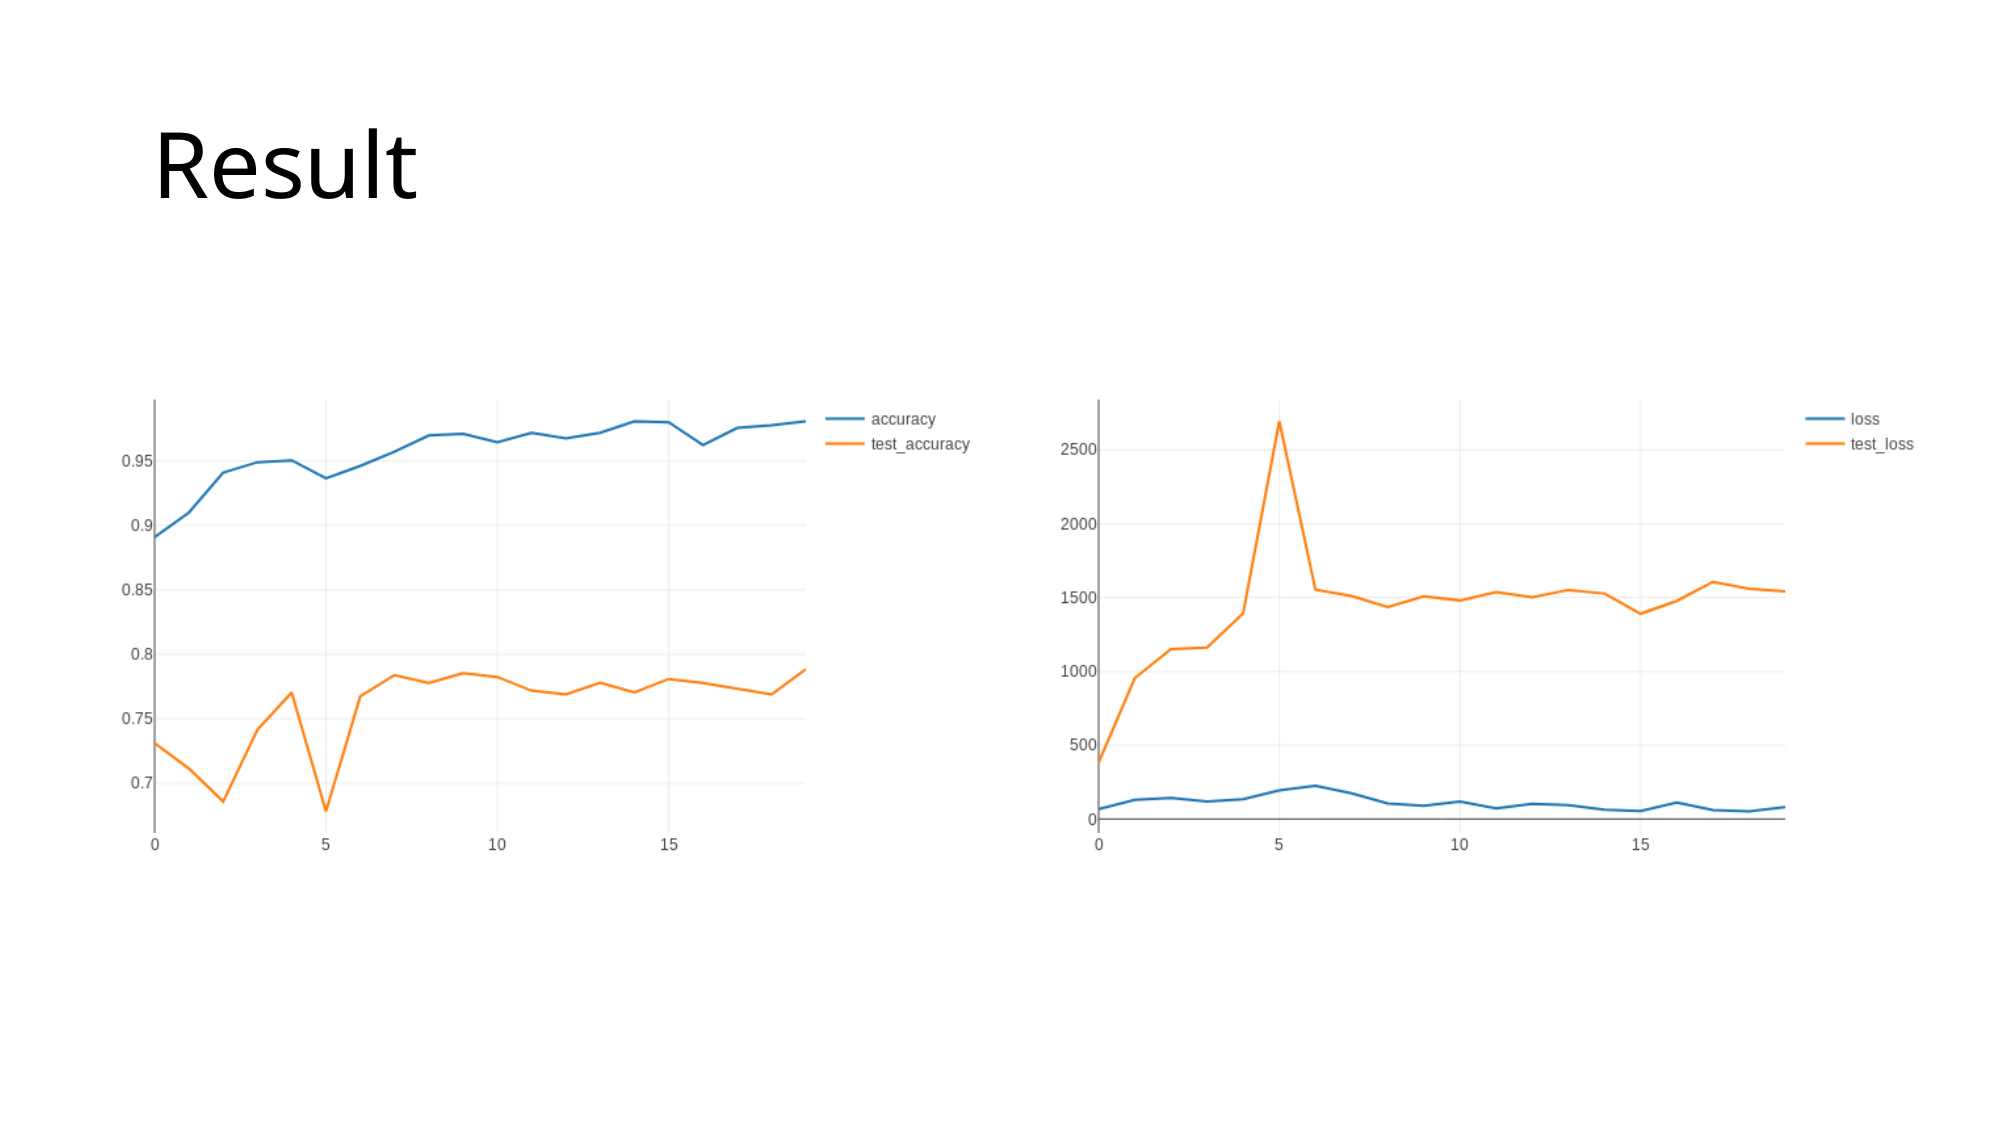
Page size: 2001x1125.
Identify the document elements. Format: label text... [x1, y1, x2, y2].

picture [1020, 321, 1939, 913]
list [76, 321, 995, 913]
title Result [137, 59, 1863, 278]
